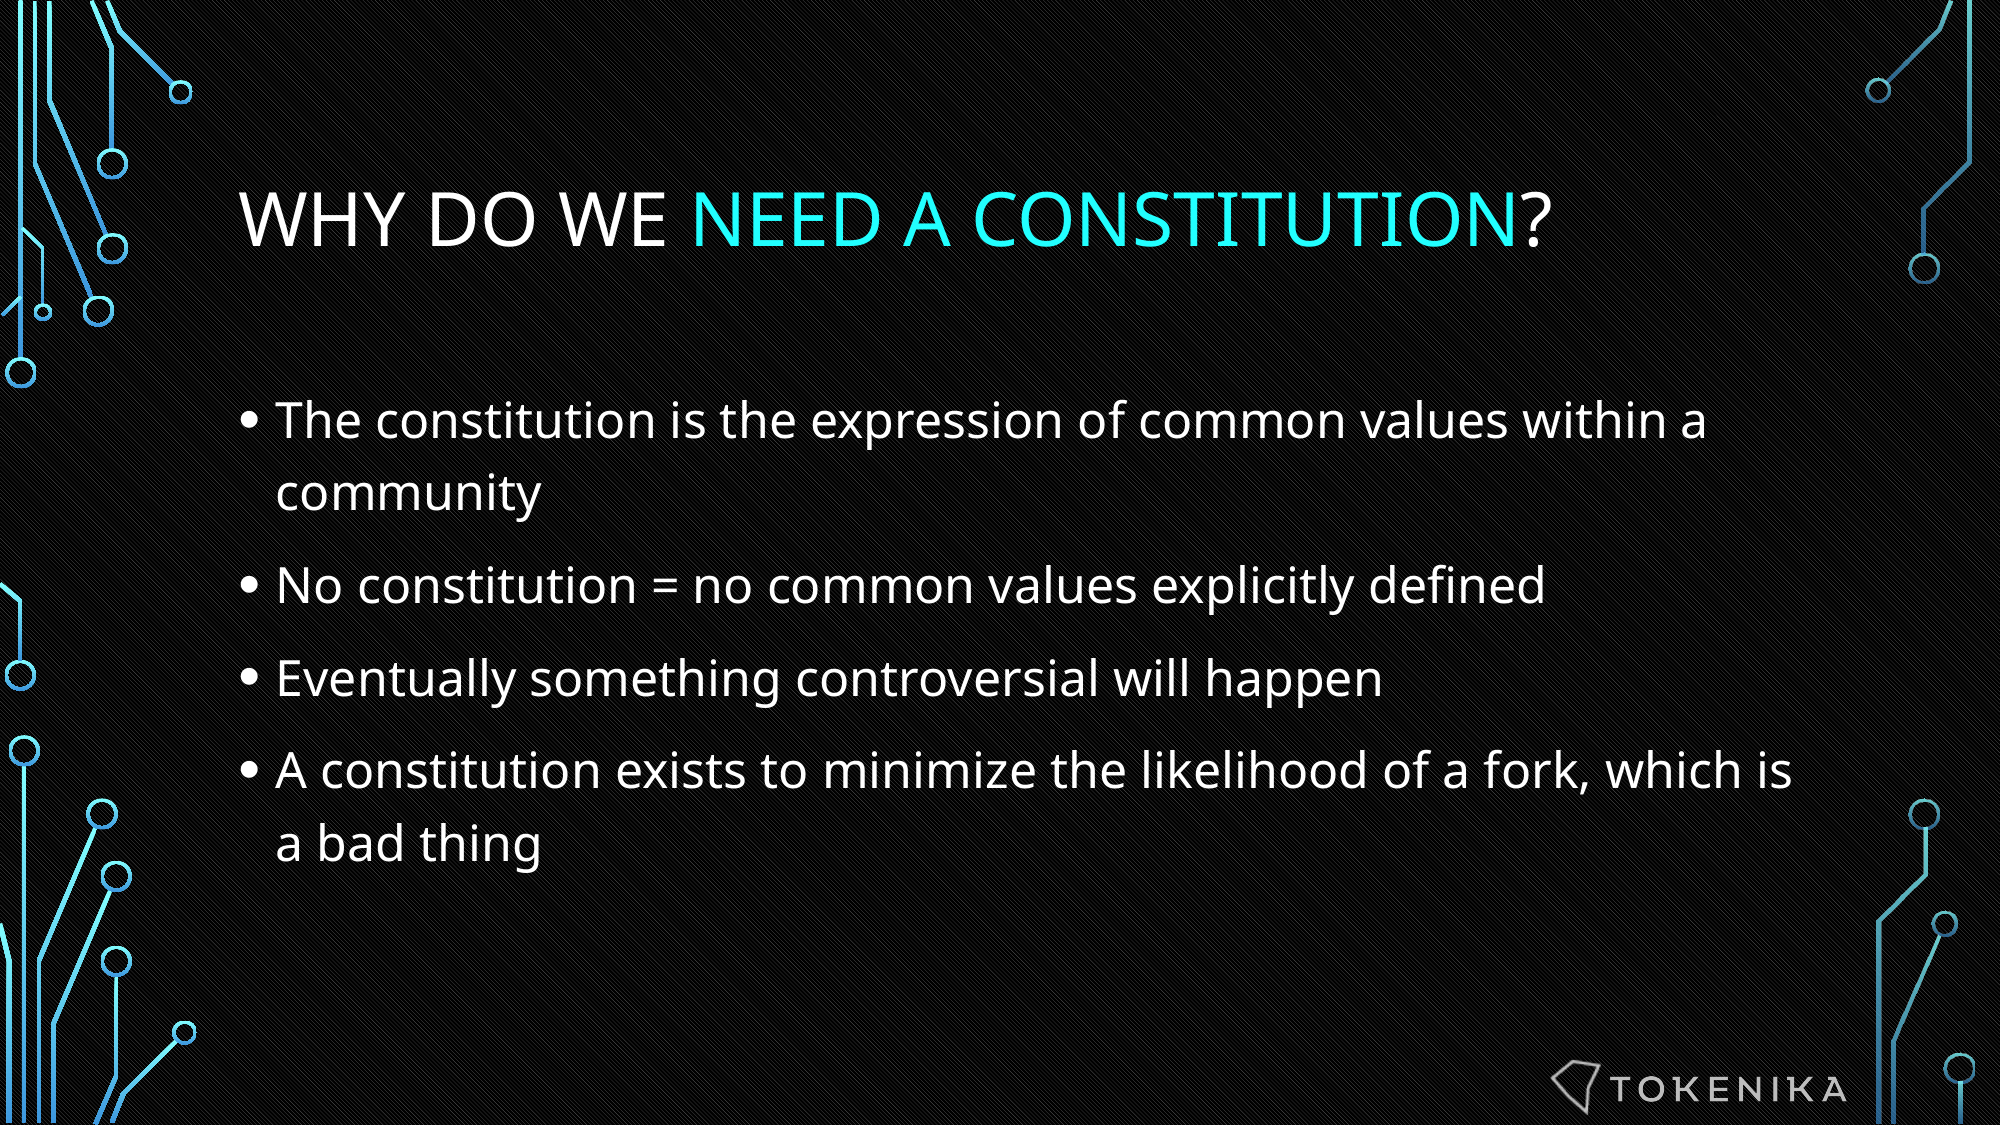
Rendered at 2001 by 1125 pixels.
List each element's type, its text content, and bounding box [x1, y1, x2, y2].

picture [1538, 1049, 1847, 1125]
list The constitution is the expression of common values within a community No constitution = no common values explicitly defined Eventually something controversial will happen A constitution exists to minimize the likelihood of a fork, which is a bad thing [223, 369, 1849, 935]
title WHY DO WE NEED A CONSTITUTION? [223, 101, 1849, 344]
